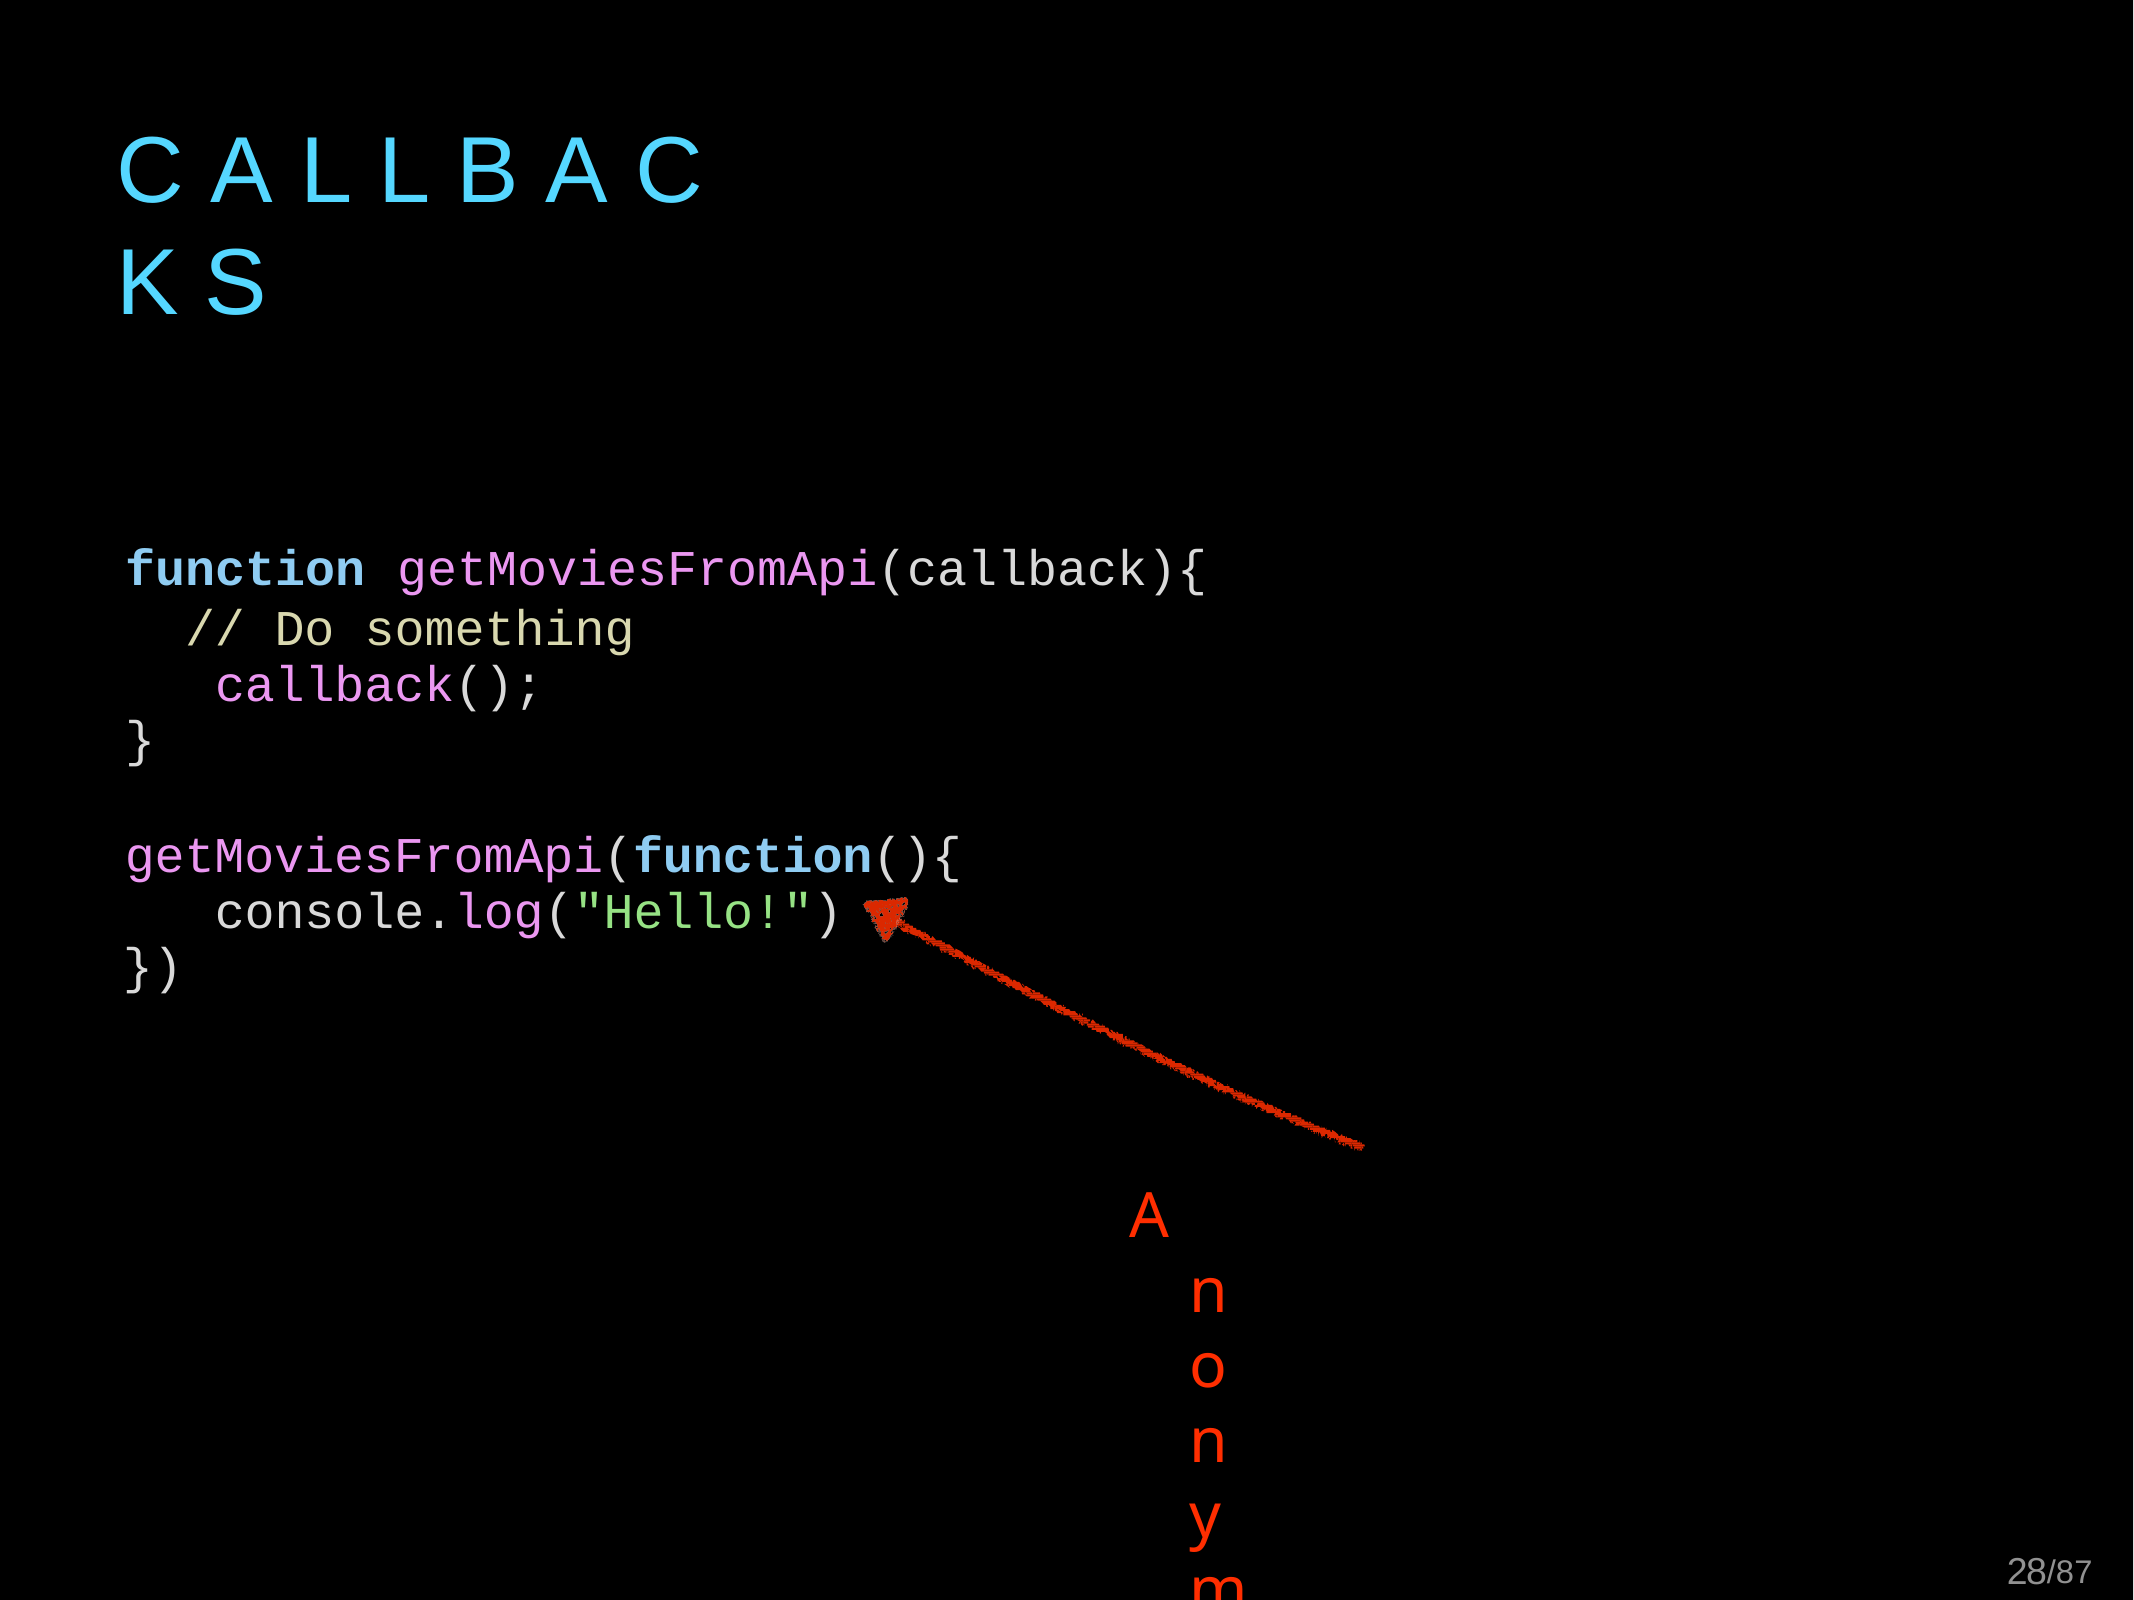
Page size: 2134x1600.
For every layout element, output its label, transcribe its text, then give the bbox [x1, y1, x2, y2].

slide_number 21/87 [2002, 1524, 2101, 1600]
text_box function getMoviesFromApi(callback){ // Do something callback(); } getMoviesFromApi(function(){ console.log("Hello!") }) Anonymous callback function(){ console.log("Hello!") } [122, 535, 1927, 1600]
title C A L L B A C K S [114, 106, 762, 376]
